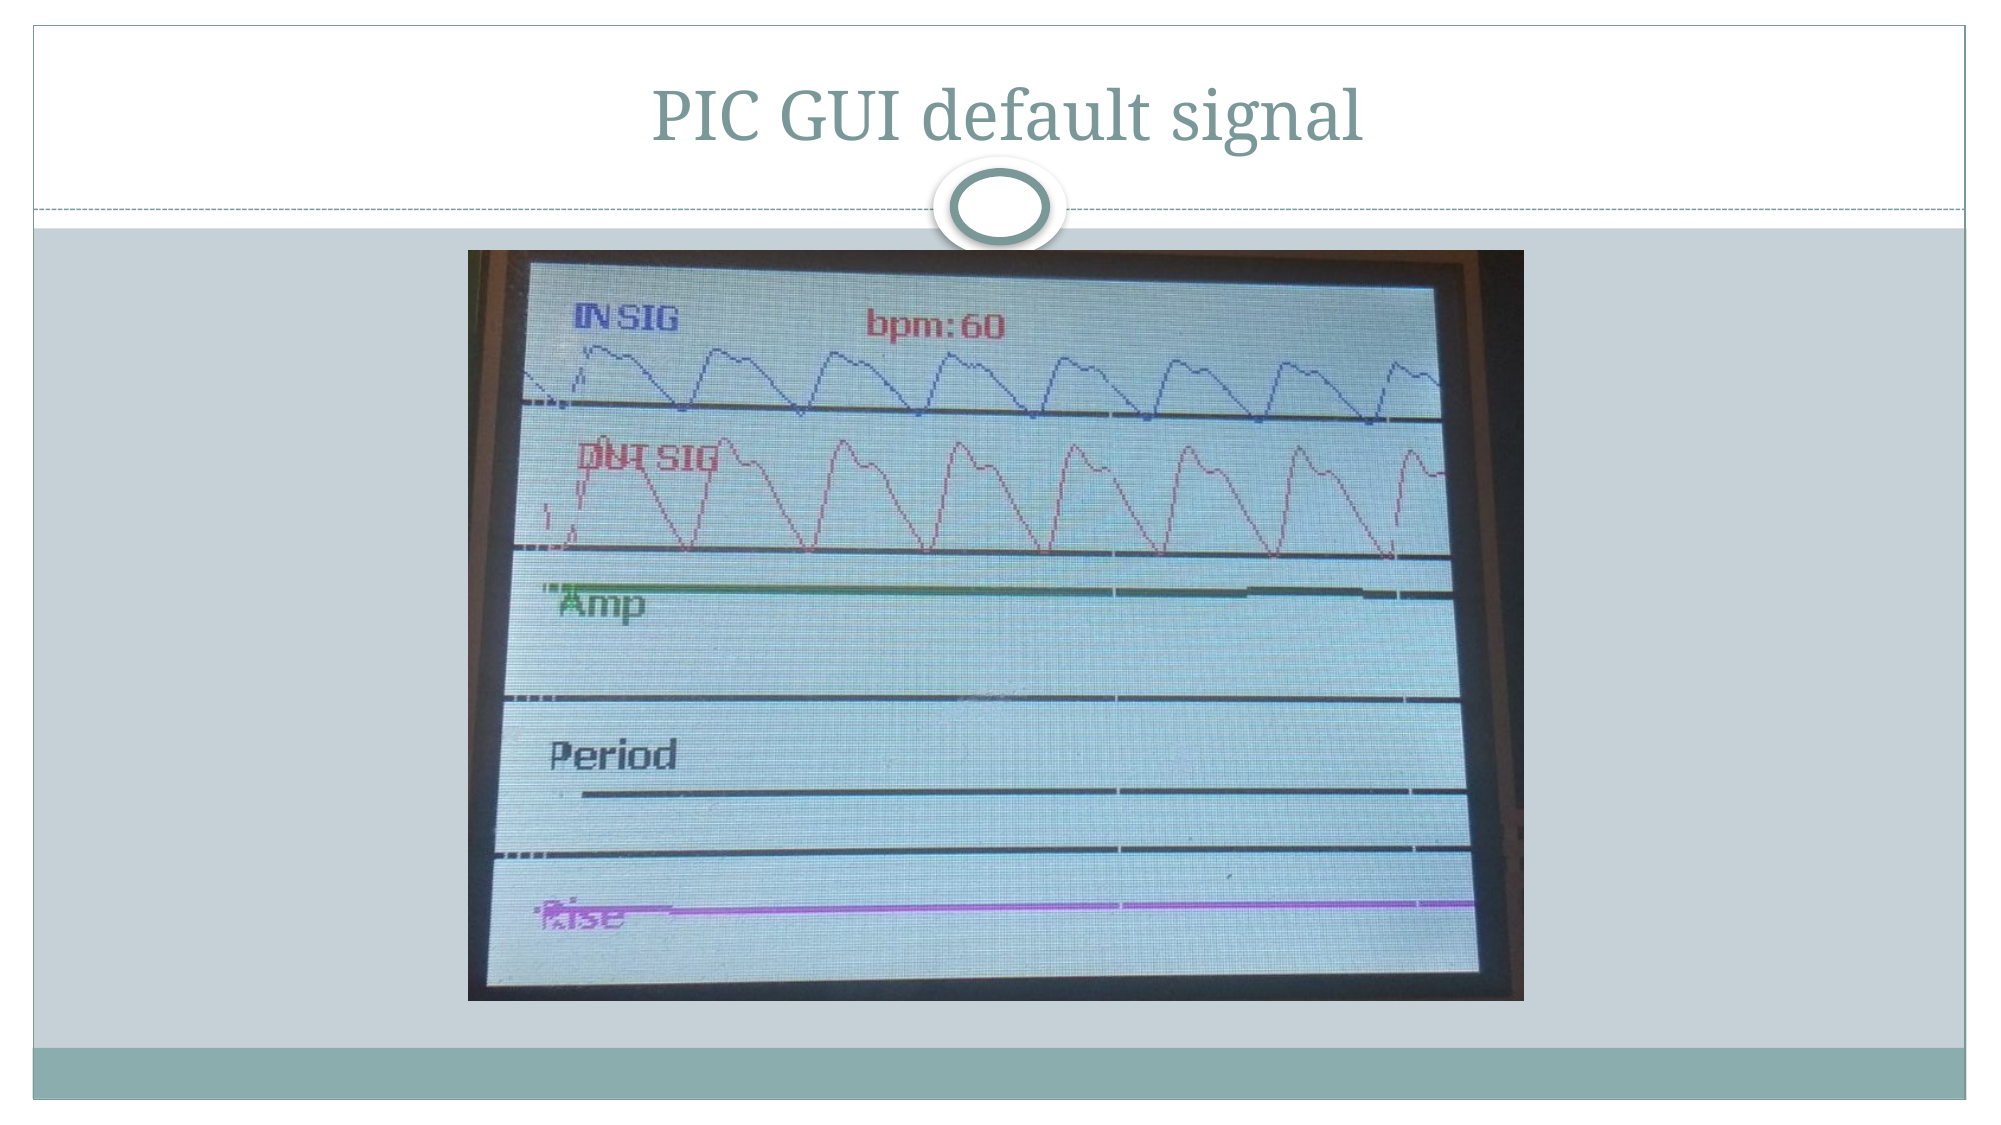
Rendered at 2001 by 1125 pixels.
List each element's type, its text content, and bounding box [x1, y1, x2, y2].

title PIC GUI default signal [66, 37, 1933, 162]
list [467, 250, 1524, 1001]
